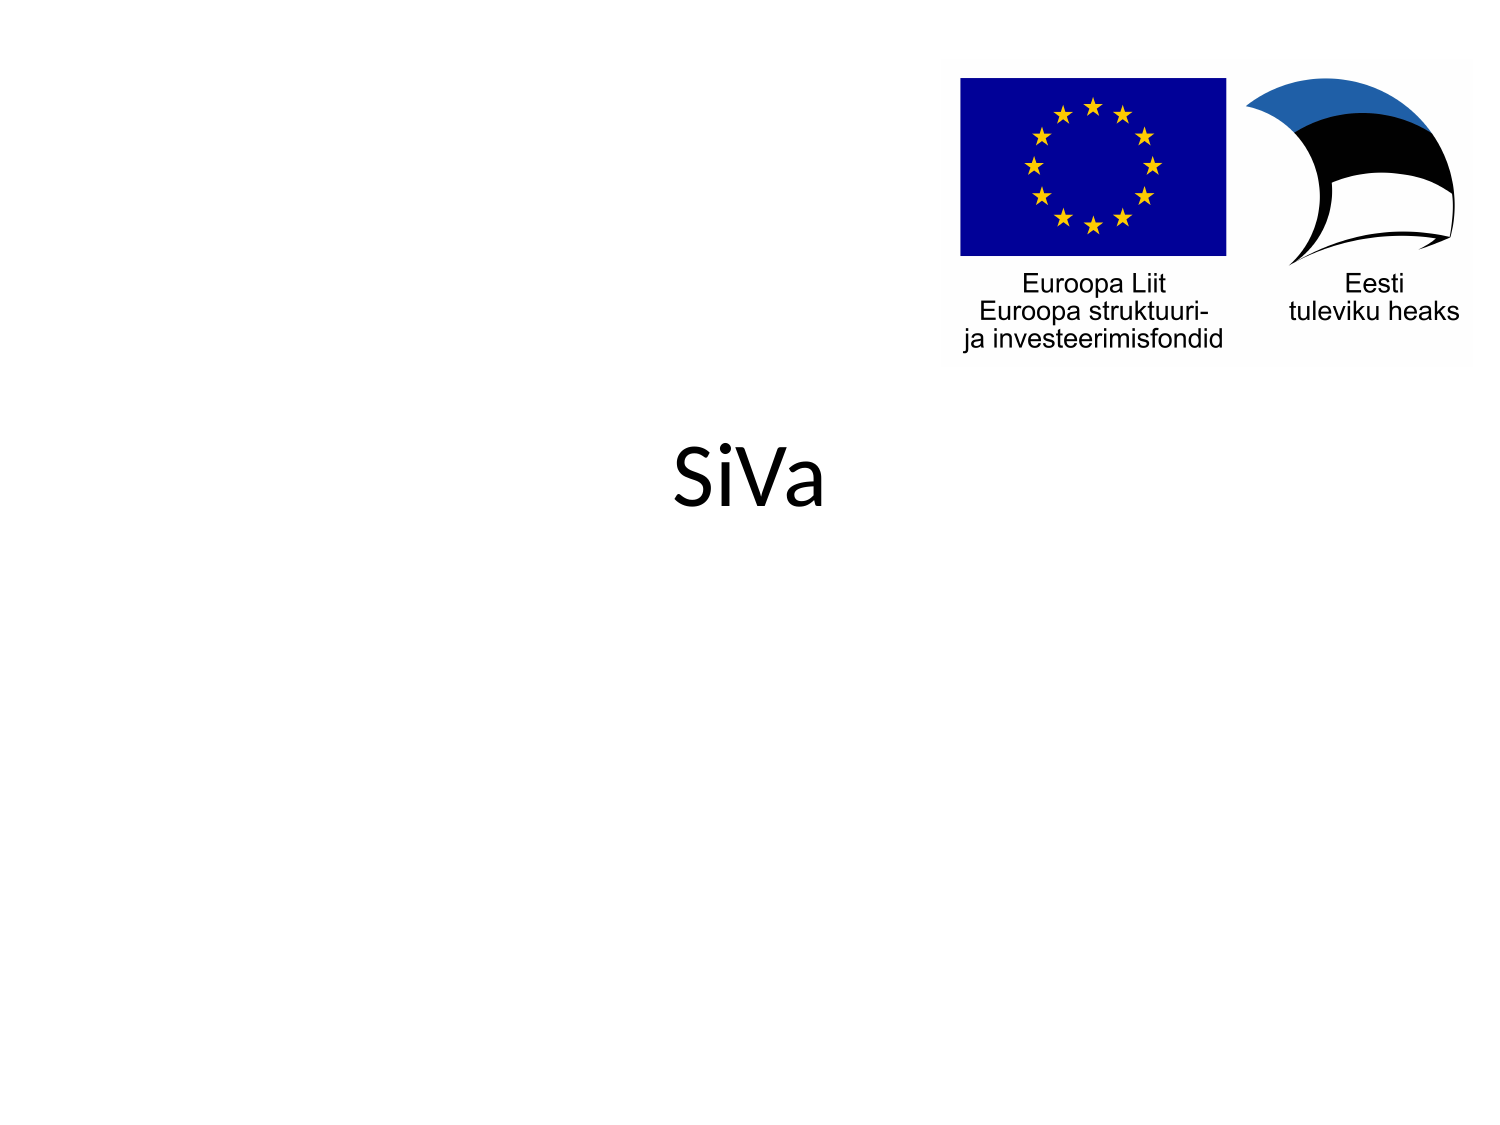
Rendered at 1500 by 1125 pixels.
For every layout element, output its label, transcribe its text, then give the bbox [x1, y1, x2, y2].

picture [941, 59, 1474, 367]
title SiVa [112, 349, 1388, 591]
